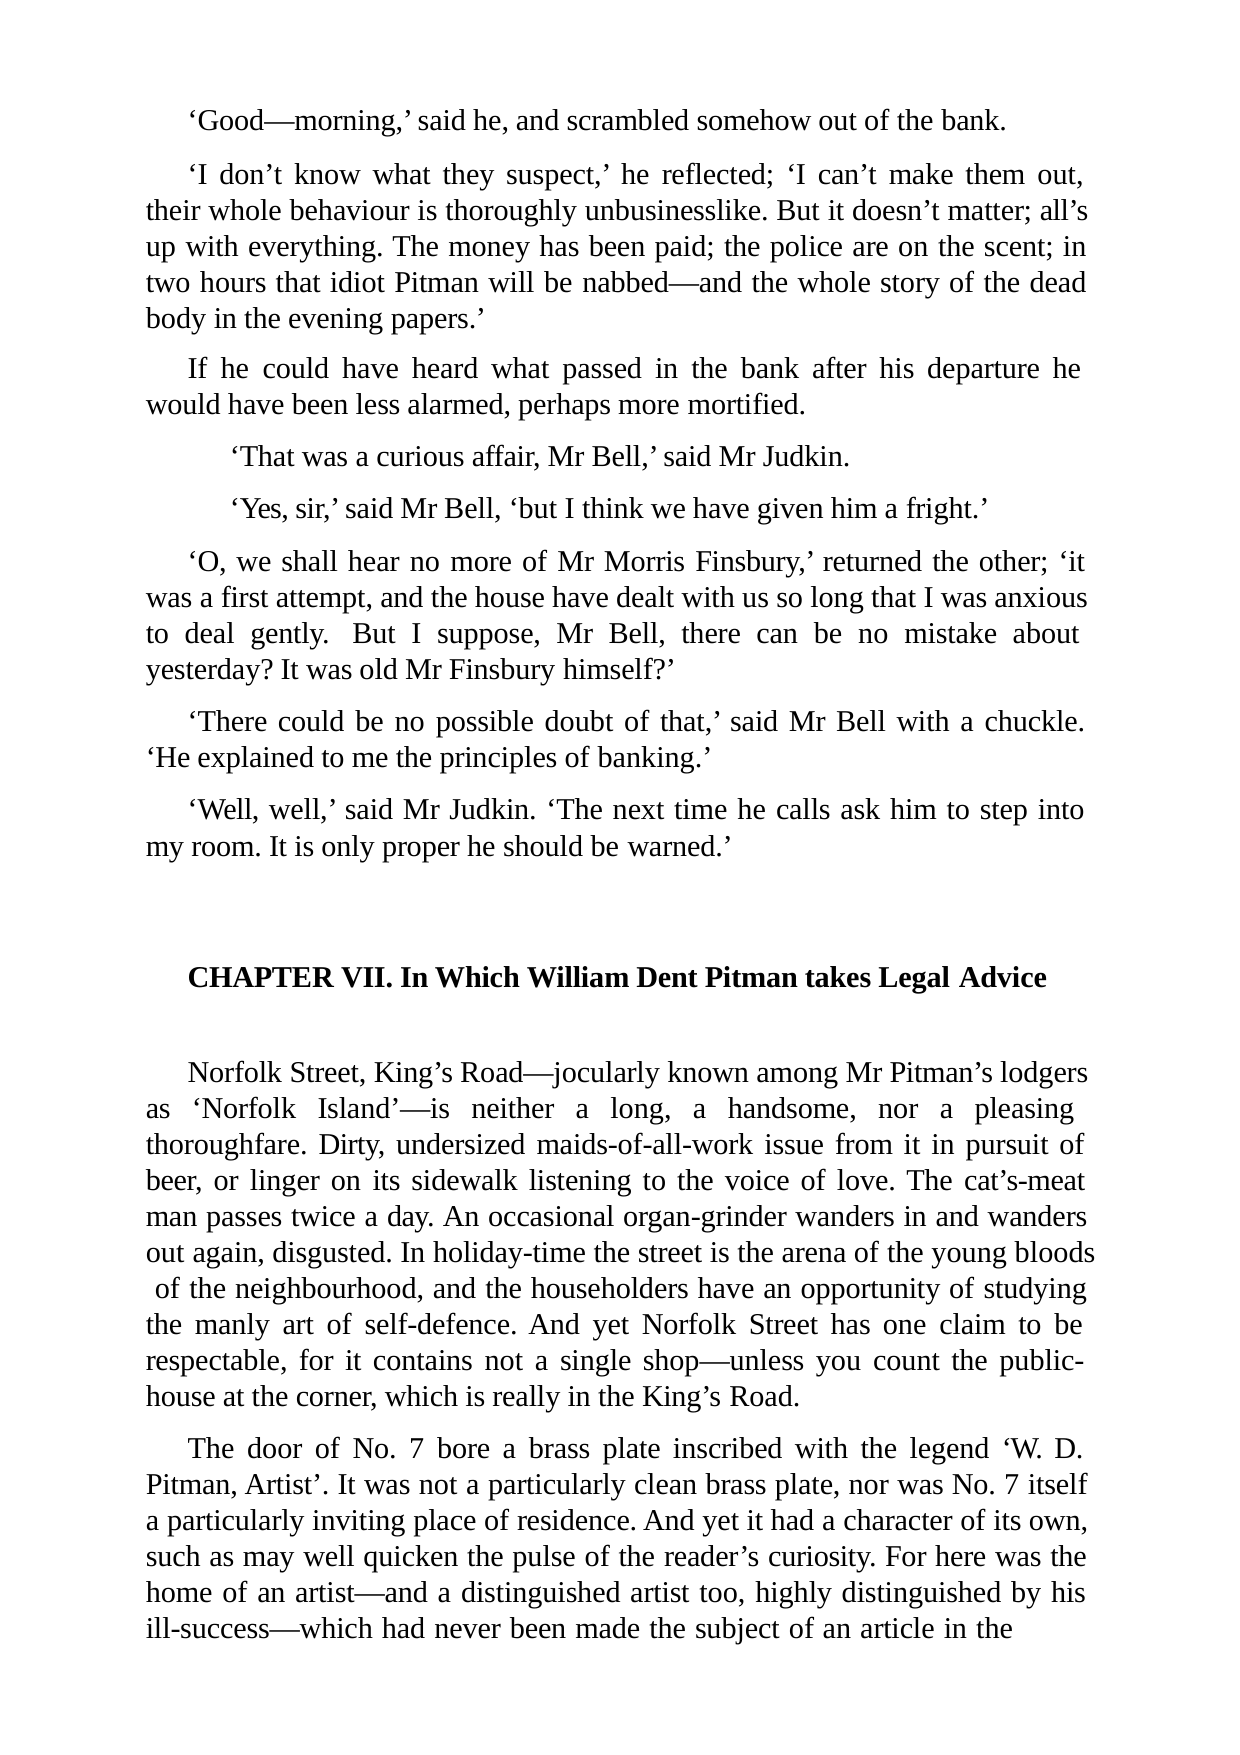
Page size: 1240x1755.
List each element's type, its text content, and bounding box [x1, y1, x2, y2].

text_box CHAPTER VII. In Which William Dent Pitman takes Legal Advice Norfolk Street, King’s Road—jocularly known among Mr Pitman’s lodgers as ‘Norfolk Island’—is neither a long, a handsome, nor a pleasing thoroughfare. Dirty, undersized maids-of-all-work issue from it in pursuit of beer, or linger on its sidewalk listening to the voice of love. The cat’s-meat man passes twice a day. An occasional organ-grinder wanders in and wanders out again, disgusted. In holiday-time the street is the arena of the young bloods of the neighbourhood, and the householders have an opportunity of studying the manly art of self-defence. And yet Norfolk Street has one claim to be respectable, for it contains not a single shop—unless you count the public- house at the corner, which is really in the King’s Road. The door of No. 7 bore a brass plate inscribed with the legend ‘W. D. Pitman, Artist’. It was not a particularly clean brass plate, nor was No. 7 itself a particularly inviting place of residence. And yet it had a character of its own, such as may well quicken the pulse of the reader’s curiosity. For here was the home of an artist—and a distinguished artist too, highly distinguished by his ill-success—which had never been made the subject of an article in the [143, 955, 1097, 1645]
text_box ‘Good—morning,’ said he, and scrambled somehow out of the bank. ‘I don’t know what they suspect,’ he reflected; ‘I can’t make them out, their whole behaviour is thoroughly unbusinesslike. But it doesn’t matter; all’s up with everything. The money has been paid; the police are on the scent; in two hours that idiot Pitman will be nabbed—and the whole story of the dead body in the evening papers.’ If he could have heard what passed in the bank after his departure he would have been less alarmed, perhaps more mortified. ‘That was a curious affair, Mr Bell,’ said Mr Judkin. ‘Yes, sir,’ said Mr Bell, ‘but I think we have given him a fright.’ ‘O, we shall hear no more of Mr Morris Finsbury,’ returned the other; ‘it was a first attempt, and the house have dealt with us so long that I was anxious to deal gently. But I suppose, Mr Bell, there can be no mistake about yesterday? It was old Mr Finsbury himself?’ ‘There could be no possible doubt of that,’ said Mr Bell with a chuckle. ‘He explained to me the principles of banking.’ ‘Well, well,’ said Mr Judkin. ‘The next time he calls ask him to step into my room. It is only proper he should be warned.’ [143, 81, 1097, 863]
